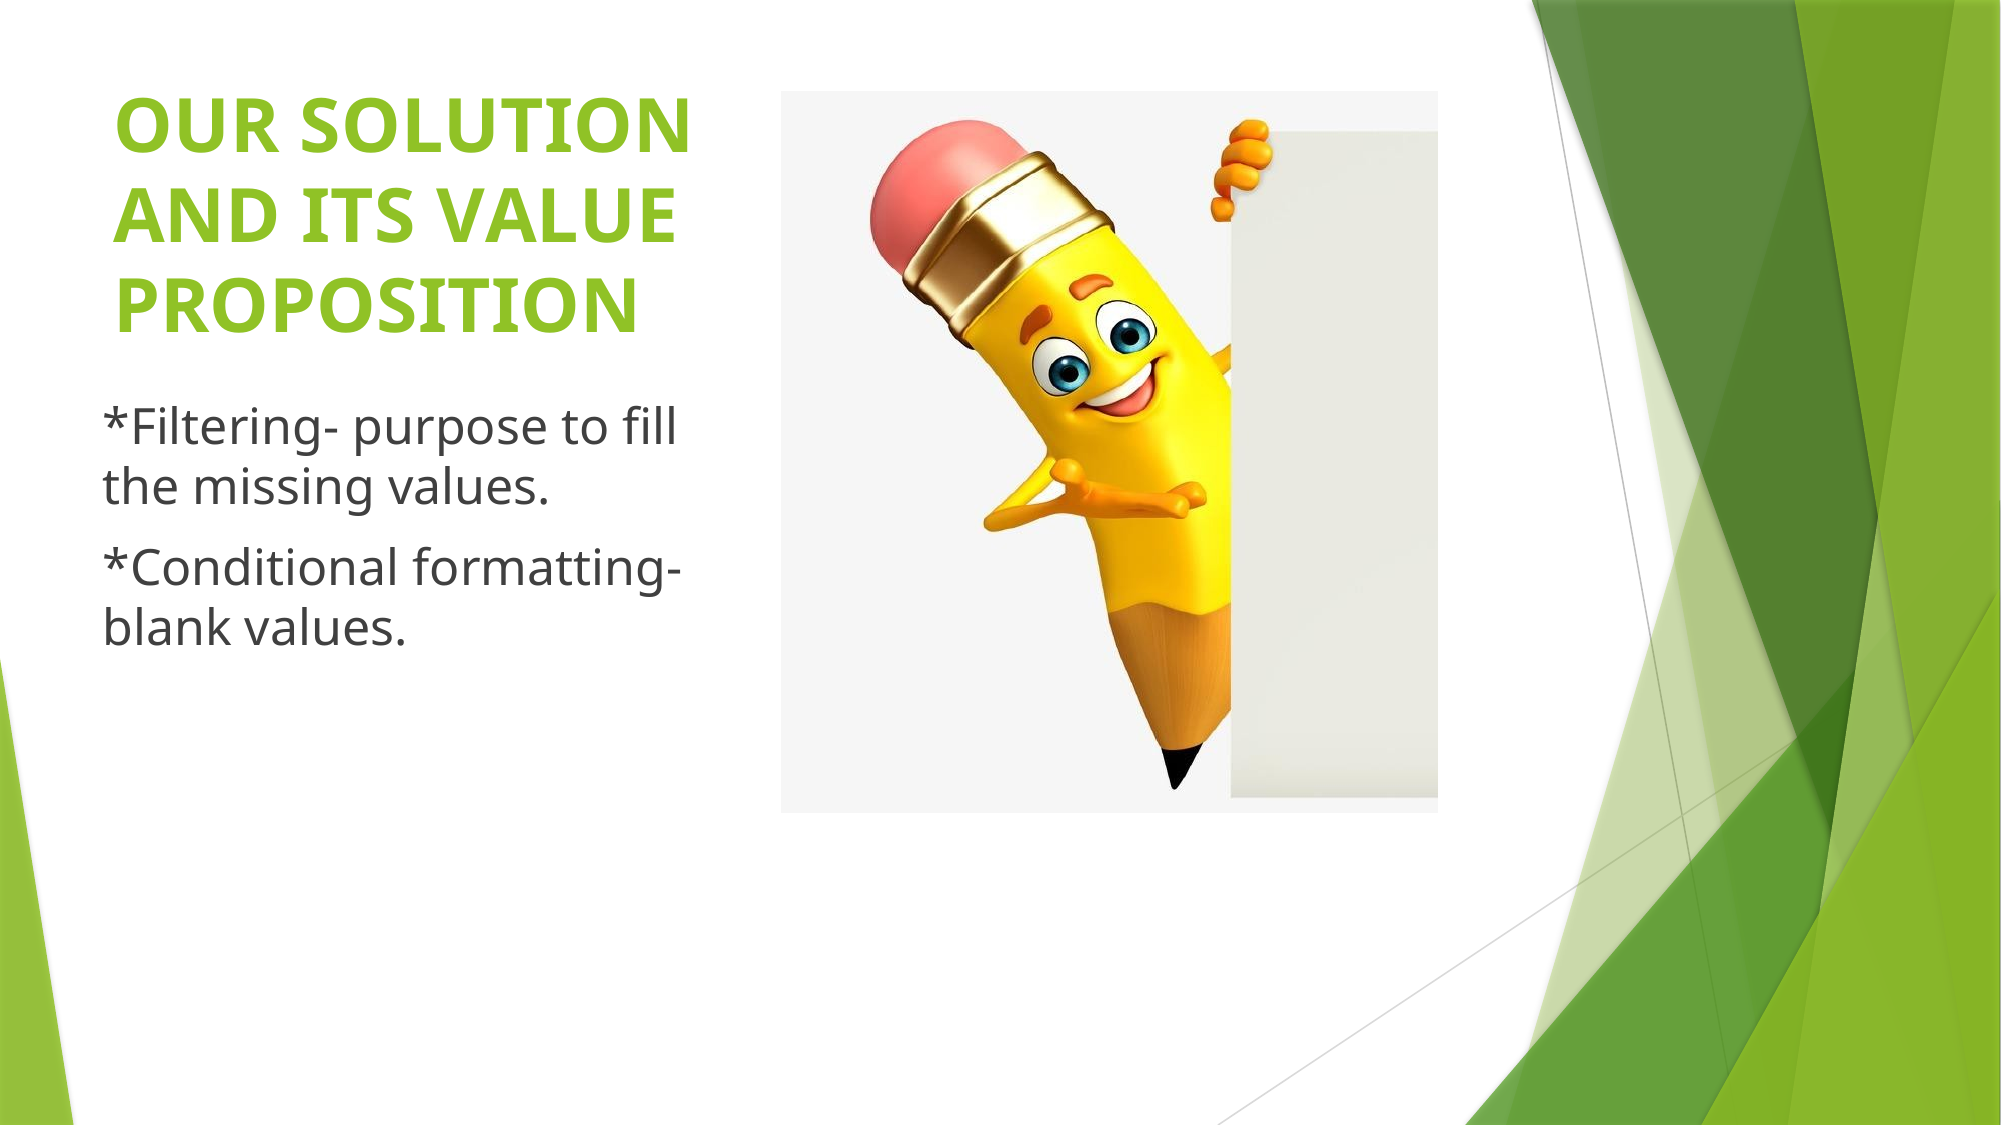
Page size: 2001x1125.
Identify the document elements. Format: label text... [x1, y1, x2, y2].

title OUR SOLUTION AND ITS VALUE PROPOSITION [111, 74, 744, 348]
list *Filtering- purpose to fill the missing values. *Conditional formatting- blank values. [87, 387, 720, 1088]
picture [780, 91, 1438, 813]
